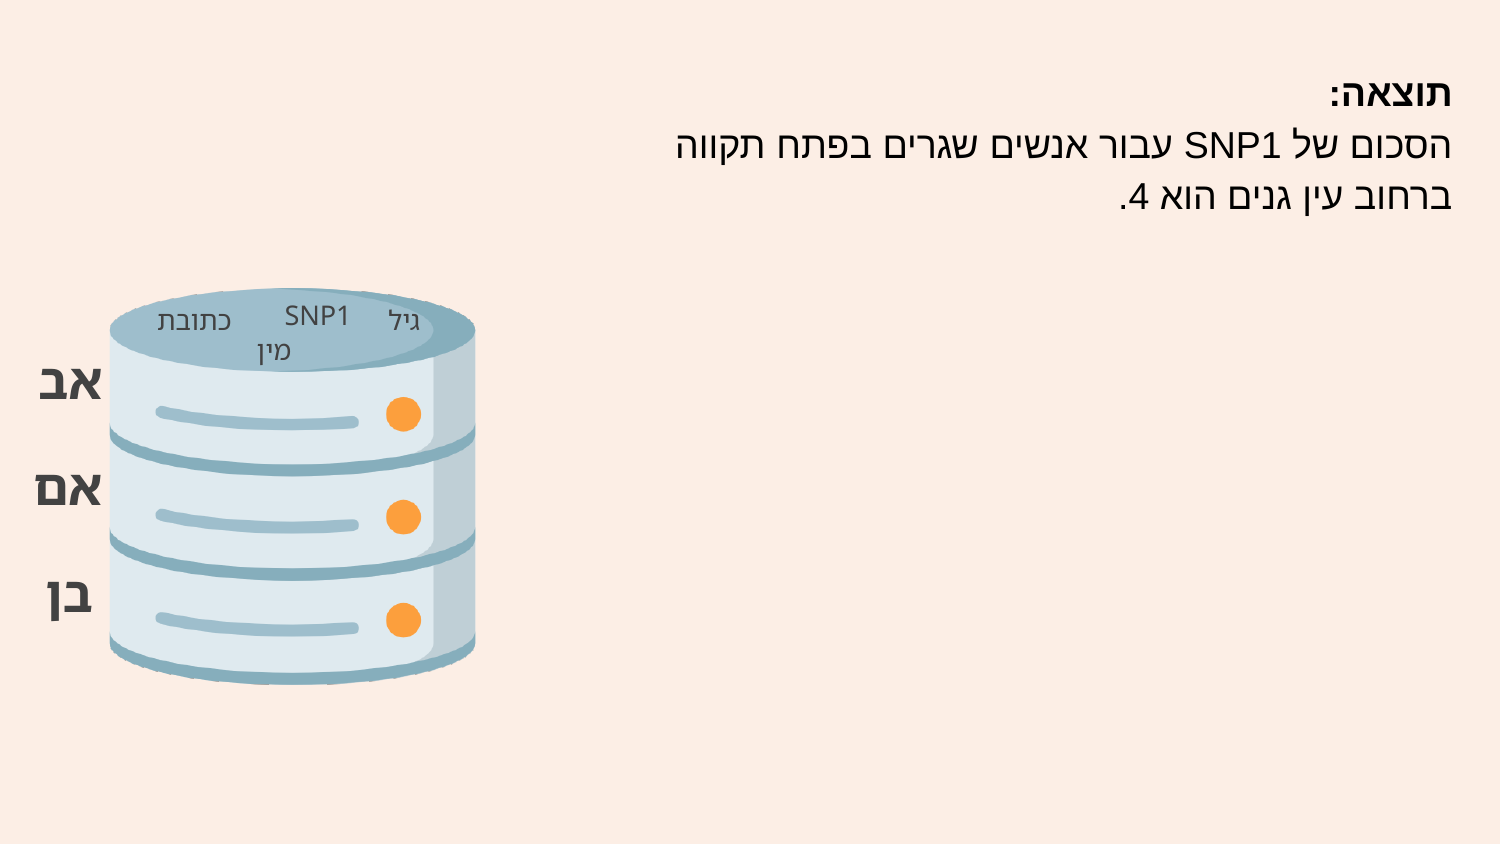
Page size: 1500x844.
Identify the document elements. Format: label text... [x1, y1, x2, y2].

text_box בן [0, 547, 88, 638]
text_box תוצאה: הסכום של SNP1 עבור אנשים שגרים בפתח תקווה ברחוב עין גנים הוא 4. [560, 47, 1468, 233]
text_box אב [9, 334, 88, 425]
picture [93, 287, 491, 685]
text_box אם [9, 440, 88, 531]
